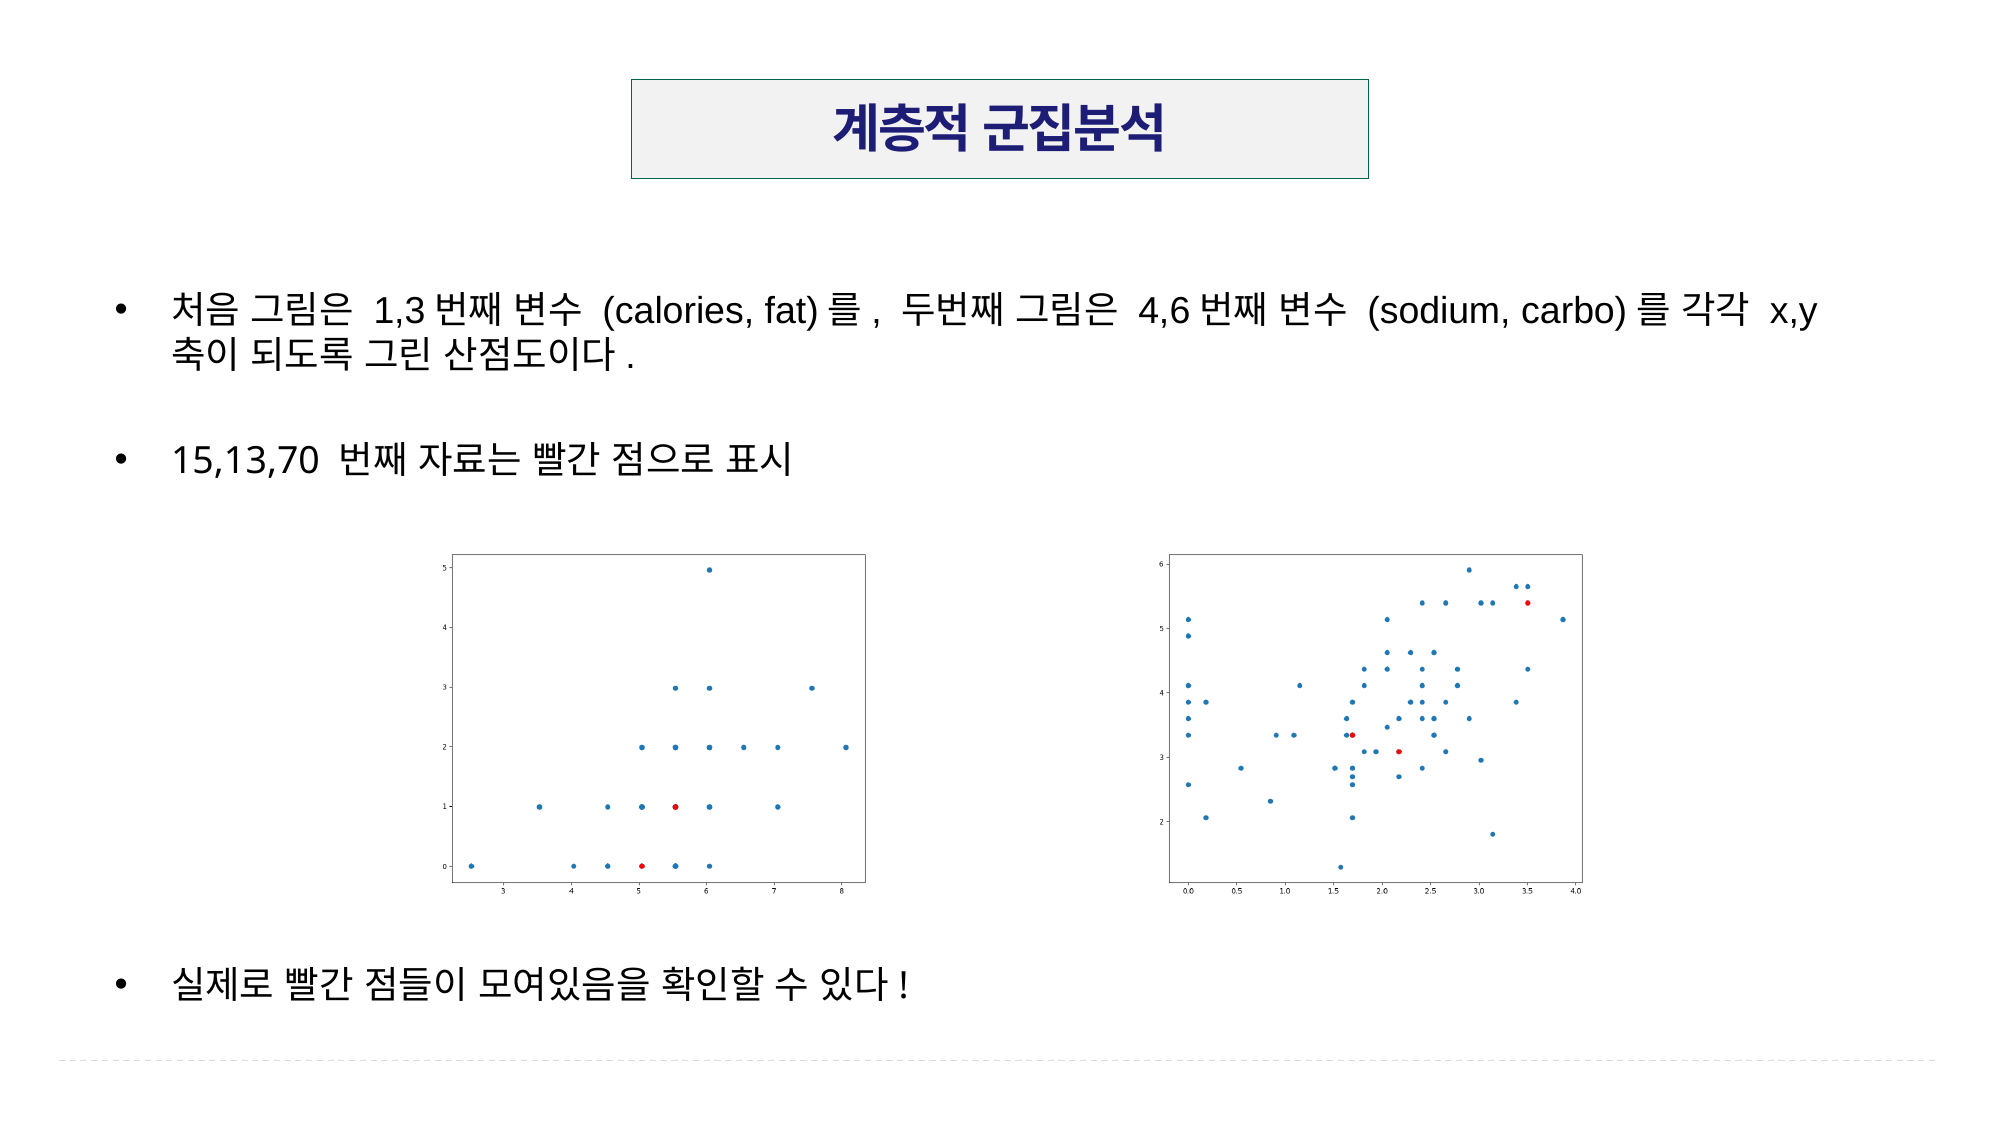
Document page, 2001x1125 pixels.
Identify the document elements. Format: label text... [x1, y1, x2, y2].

picture [1102, 503, 1635, 929]
text_box 처음 그림은 1,3번째 변수 (calories, fat)를, 두번째 그림은 4,6번째 변수 (sodium, carbo)를 각각 x,y축이 되도록 그린 산점도이다. 15,13,70 번째 자료는 빨간 점으로 표시 실제로 빨간 점들이 모여있음을 확인할 수 있다! [99, 278, 1900, 1080]
picture [385, 503, 918, 929]
text_box 계층적 군집분석 [631, 79, 1369, 179]
